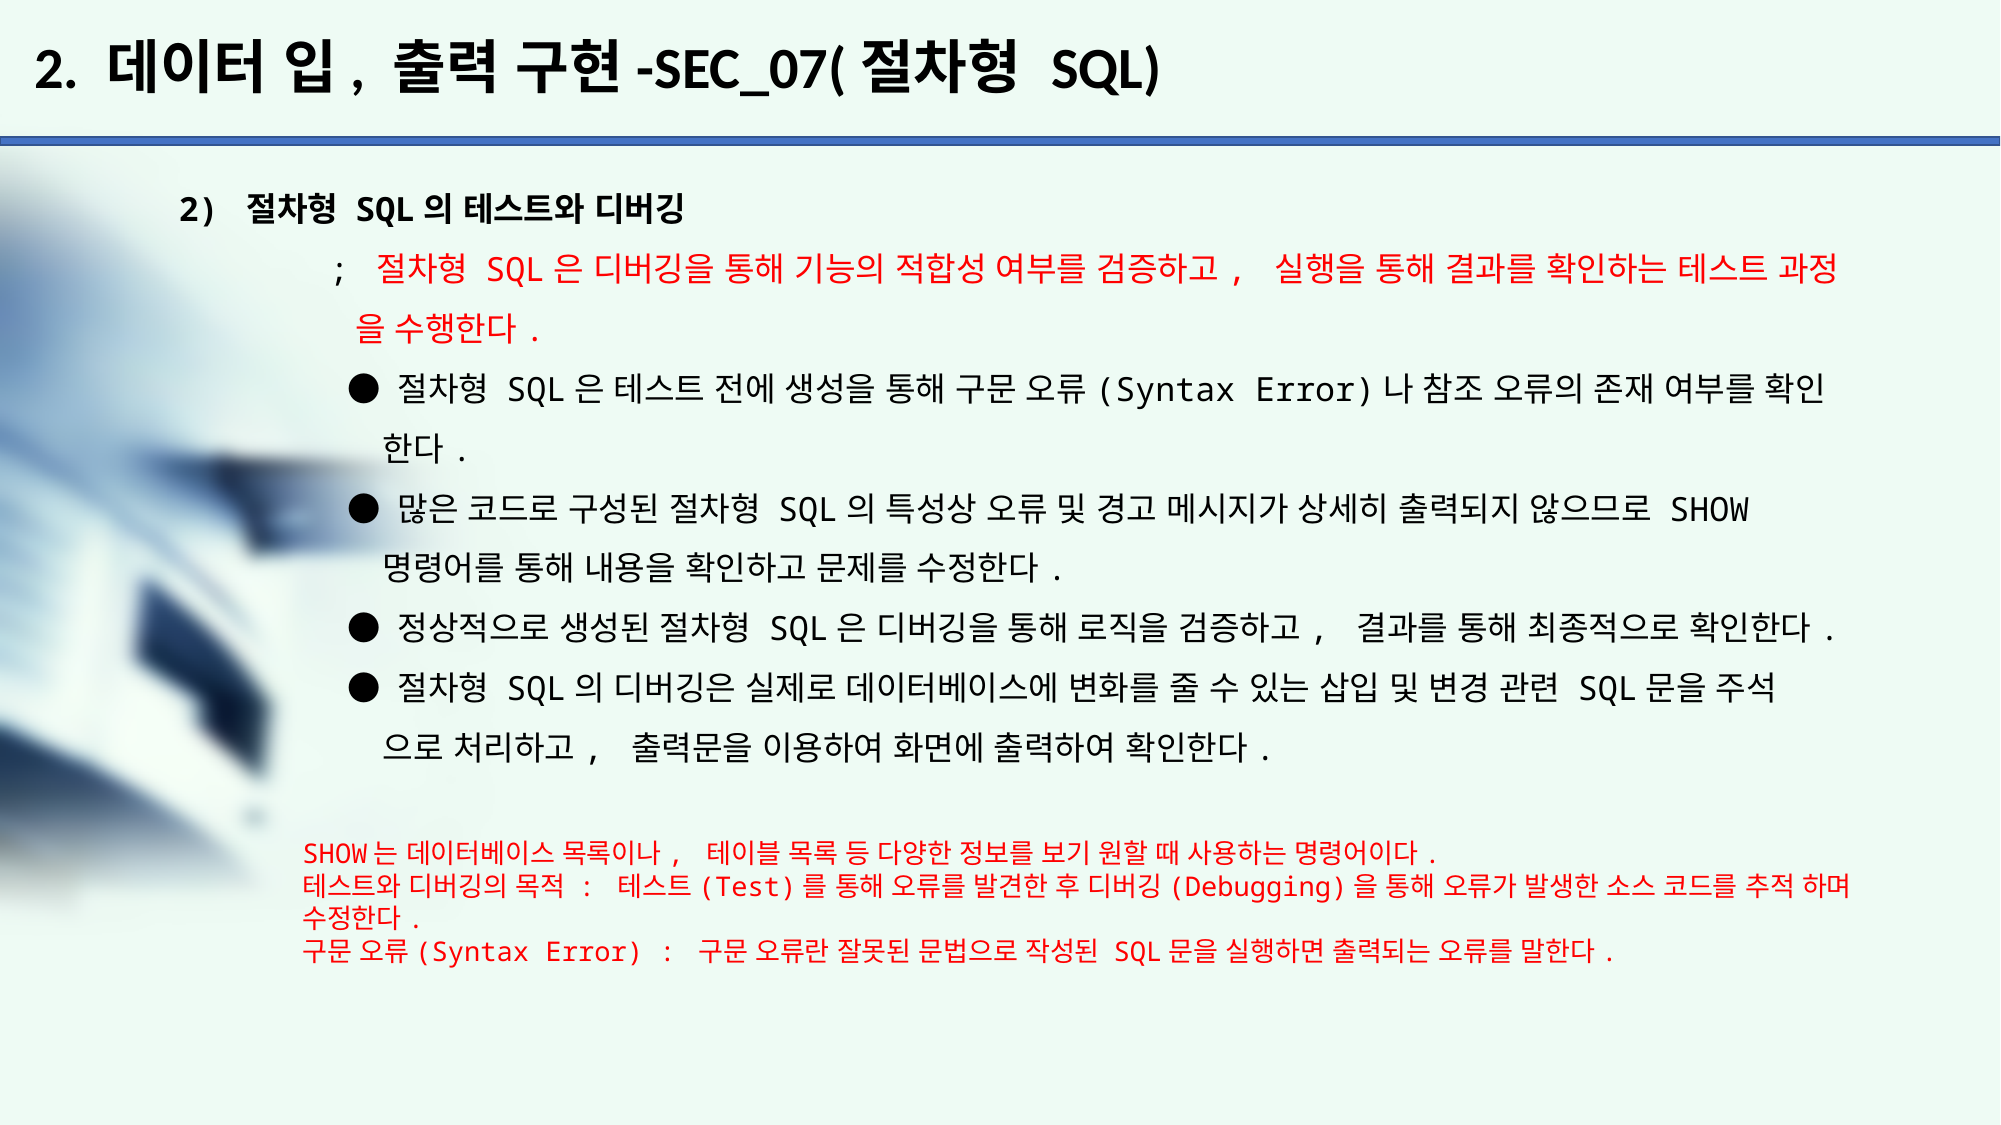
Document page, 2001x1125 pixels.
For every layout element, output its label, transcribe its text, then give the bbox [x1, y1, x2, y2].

picture [0, 146, 2000, 1125]
text_box SHOW는 데이터베이스 목록이나, 테이블 목록 등 다양한 정보를 보기 원할 때 사용하는 명령어이다. 테스트와 디버깅의 목적 : 테스트(Test)를 통해 오류를 발견한 후 디버깅(Debugging)을 통해 오류가 발생한 소스 코드를 추적 하며 수정한다. 구문 오류(Syntax Error) : 구문 오류란 잘못된 문법으로 작성된 SQL문을 실행하면 출력되는 오류를 말한다. [287, 829, 1918, 1007]
text_box 2) 절차형 SQL의 테스트와 디버깅 ; 절차형 SQL은 디버깅을 통해 기능의 적합성 여부를 검증하고, 실행을 통해 결과를 확인하는 테스트 과정 을 수행한다. ● 절차형 SQL은 테스트 전에 생성을 통해 구문 오류(Syntax Error)나 참조 오류의 존재 여부를 확인 한다. ● 많은 코드로 구성된 절차형 SQL의 특성상 오류 및 경고 메시지가 상세히 출력되지 않으므로 SHOW 명령어를 통해 내용을 확인하고 문제를 수정한다. ● 정상적으로 생성된 절차형 SQL은 디버깅을 통해 로직을 검증하고, 결과를 통해 최종적으로 확인한다. ● 절차형 SQL의 디버깅은 실제로 데이터베이스에 변화를 줄 수 있는 삽입 및 변경 관련 SQL문을 주석 으로 처리하고, 출력문을 이용하여 화면에 출력하여 확인한다. [163, 160, 1922, 775]
title 2. 데이터 입, 출력 구현-SEC_07(절차형 SQL) [19, 14, 1745, 126]
picture [0, 0, 2000, 136]
